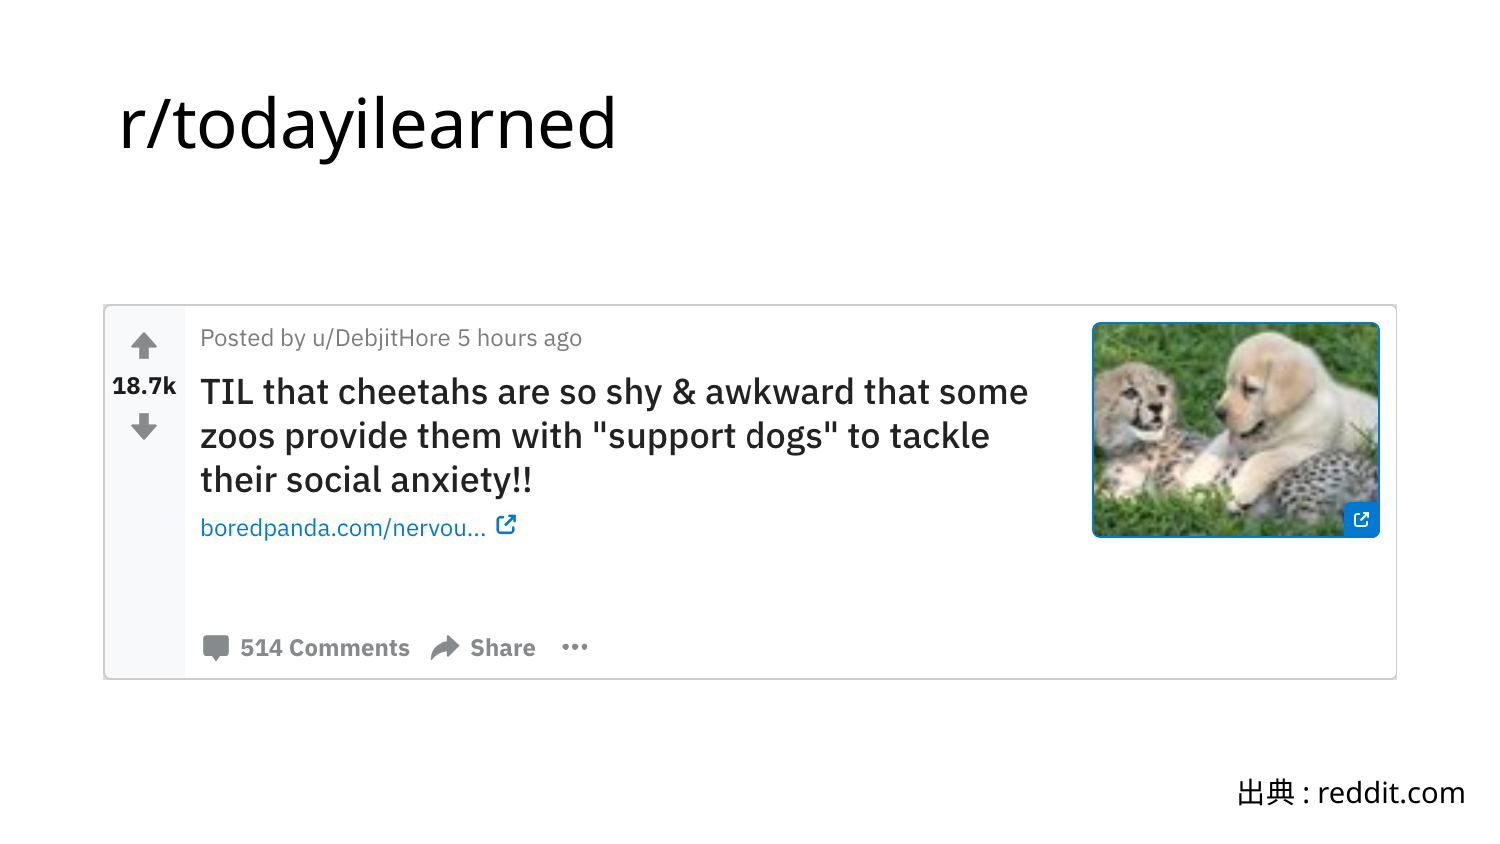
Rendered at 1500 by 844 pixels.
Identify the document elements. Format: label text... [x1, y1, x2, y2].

title r/todayilearned [103, 44, 1397, 208]
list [103, 304, 1397, 680]
text_box 出典: reddit.com [670, 767, 1481, 818]
